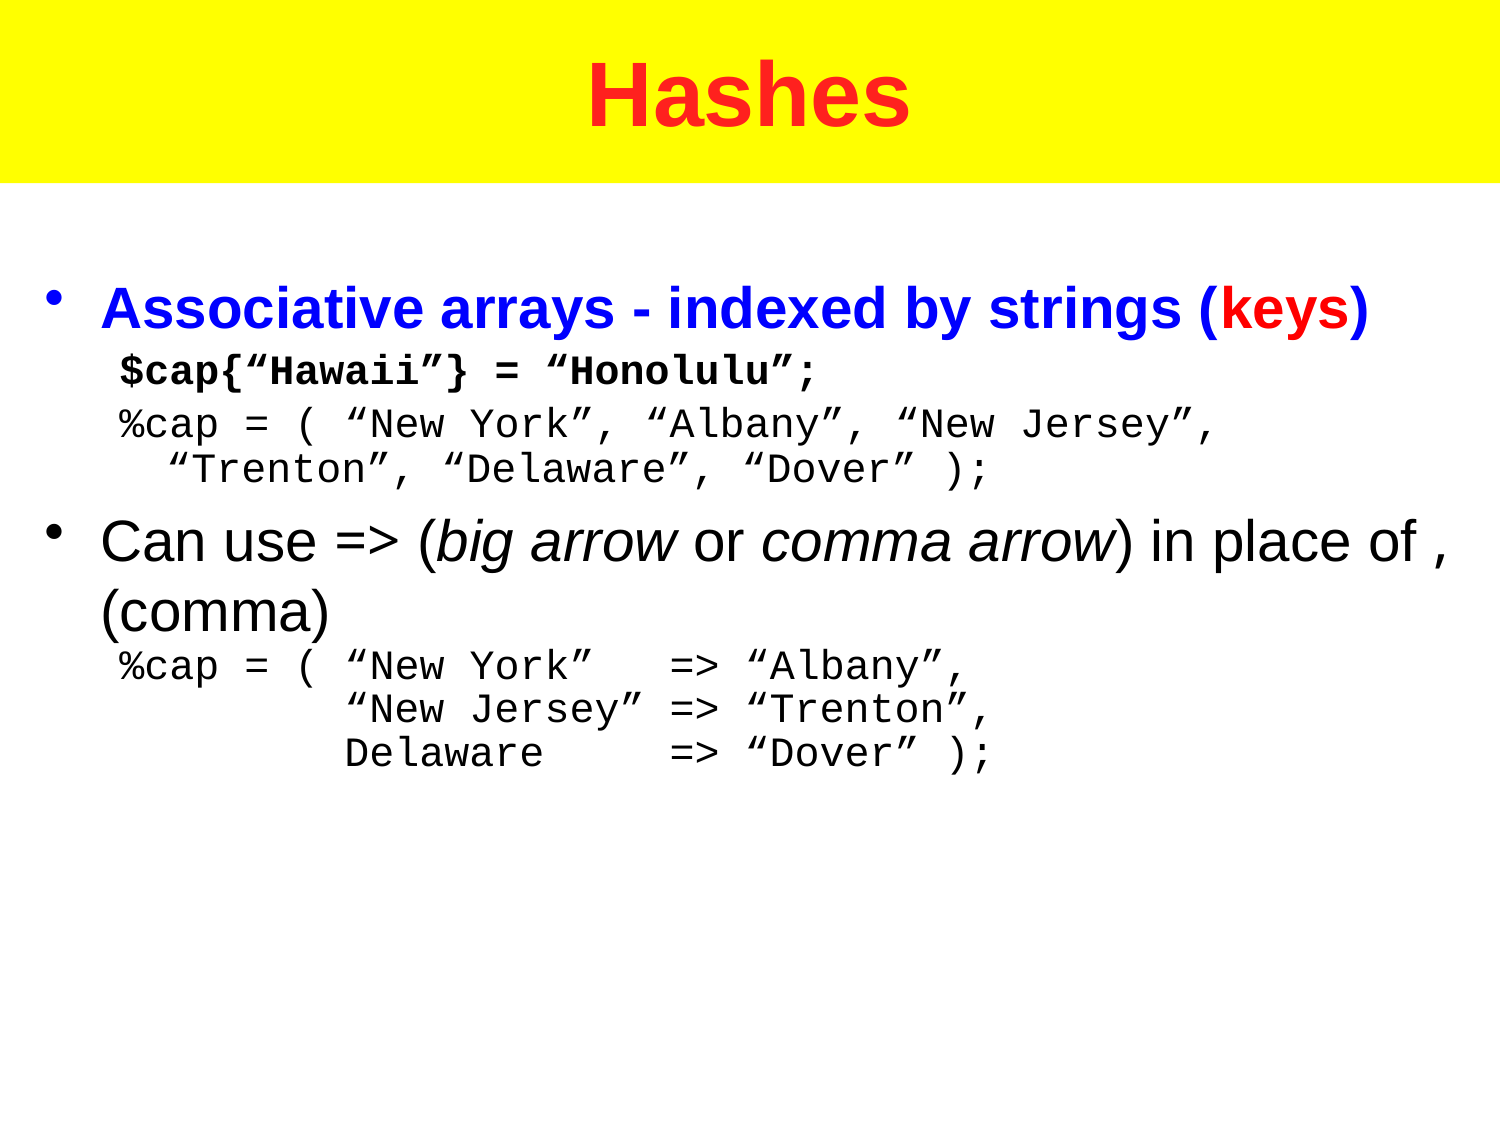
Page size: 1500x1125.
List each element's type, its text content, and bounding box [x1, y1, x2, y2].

list Associative arrays - indexed by strings (keys) $cap{“Hawaii”} = “Honolulu”; %cap = ( “New York”, “Albany”, “New Jersey”, “Trenton”, “Delaware”, “Dover” ); Can use => (big arrow or comma arrow) in place of , (comma) %cap = ( “New York” => “Albany”, “New Jersey” => “Trenton”, Delaware => “Dover” ); [29, 262, 1471, 1005]
title Hashes [0, 0, 1500, 184]
